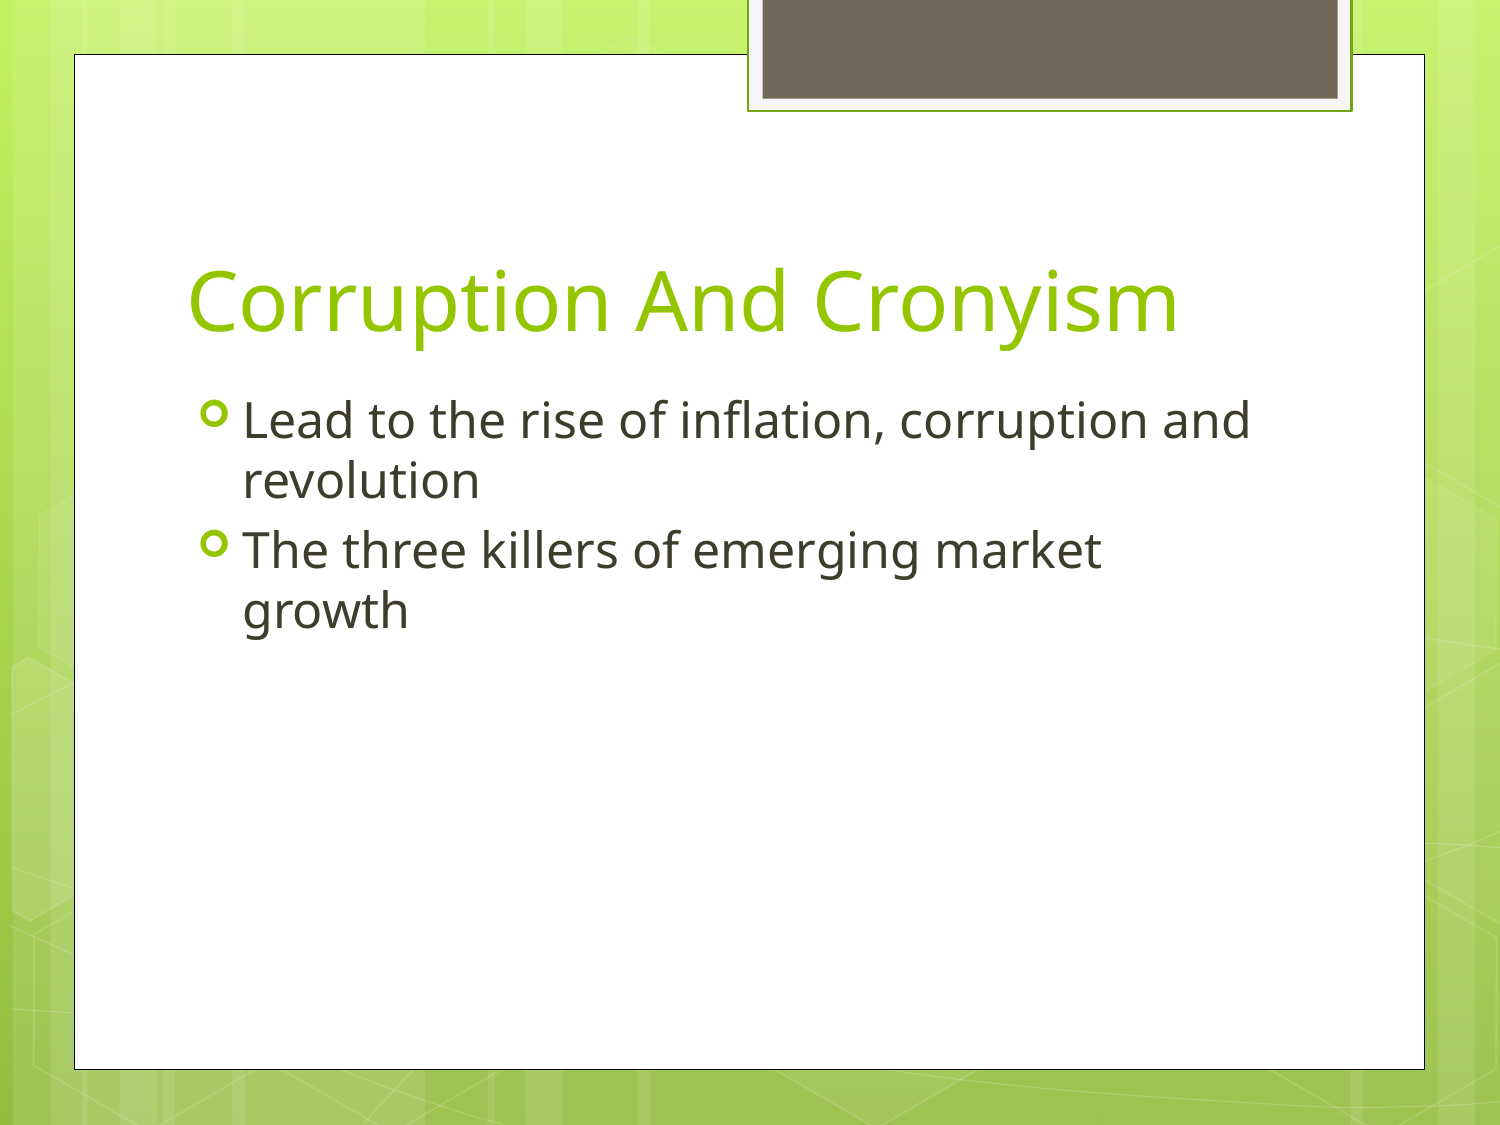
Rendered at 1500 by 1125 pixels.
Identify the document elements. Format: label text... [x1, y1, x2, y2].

list Lead to the rise of inflation, corruption and revolution The three killers of emerging market growth [171, 381, 1283, 957]
title Corruption And Cronyism [171, 168, 1324, 357]
